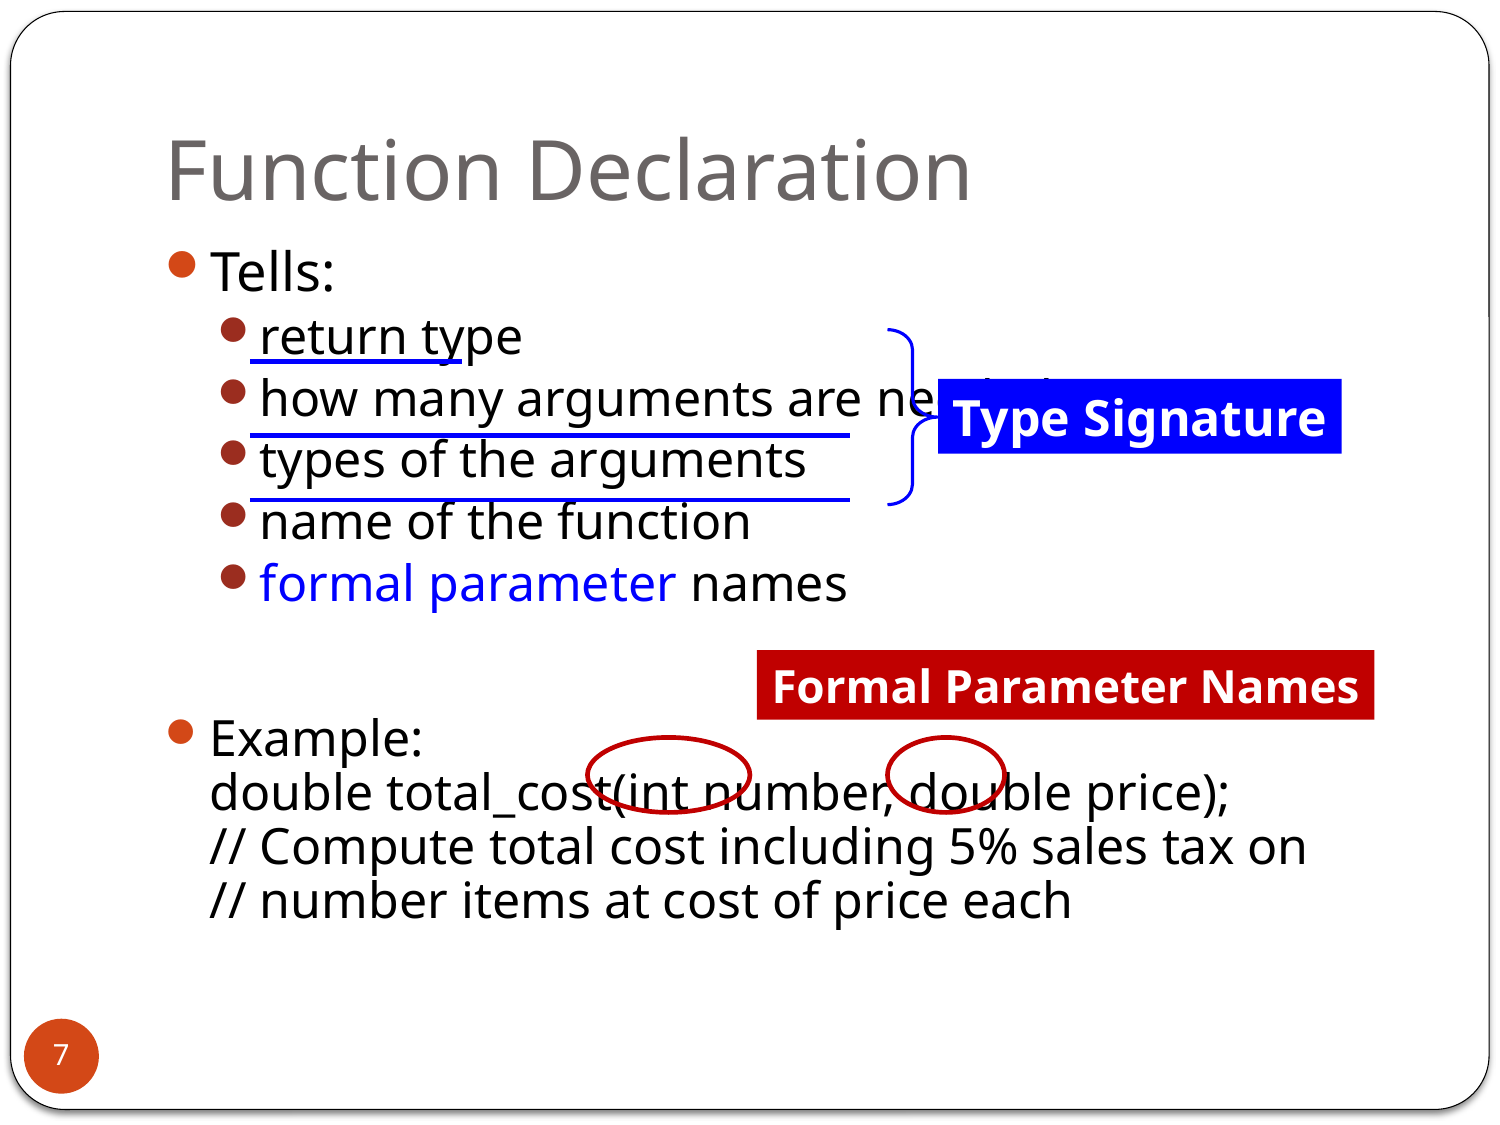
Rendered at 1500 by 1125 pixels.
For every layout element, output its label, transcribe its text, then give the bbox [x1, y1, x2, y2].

list Tells: return type how many arguments are needed types of the arguments name of the function formal parameter names Example: double total_cost(int number, double price); // Compute total cost including 5% sales tax on // number items at cost of price each [150, 237, 1425, 988]
text_box Formal Parameter Names [756, 650, 1375, 720]
text_box [886, 736, 1006, 814]
slide_number 7 [23, 1018, 99, 1094]
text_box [887, 329, 1313, 505]
text_box [586, 736, 751, 814]
title Function Declaration [150, 45, 1425, 233]
